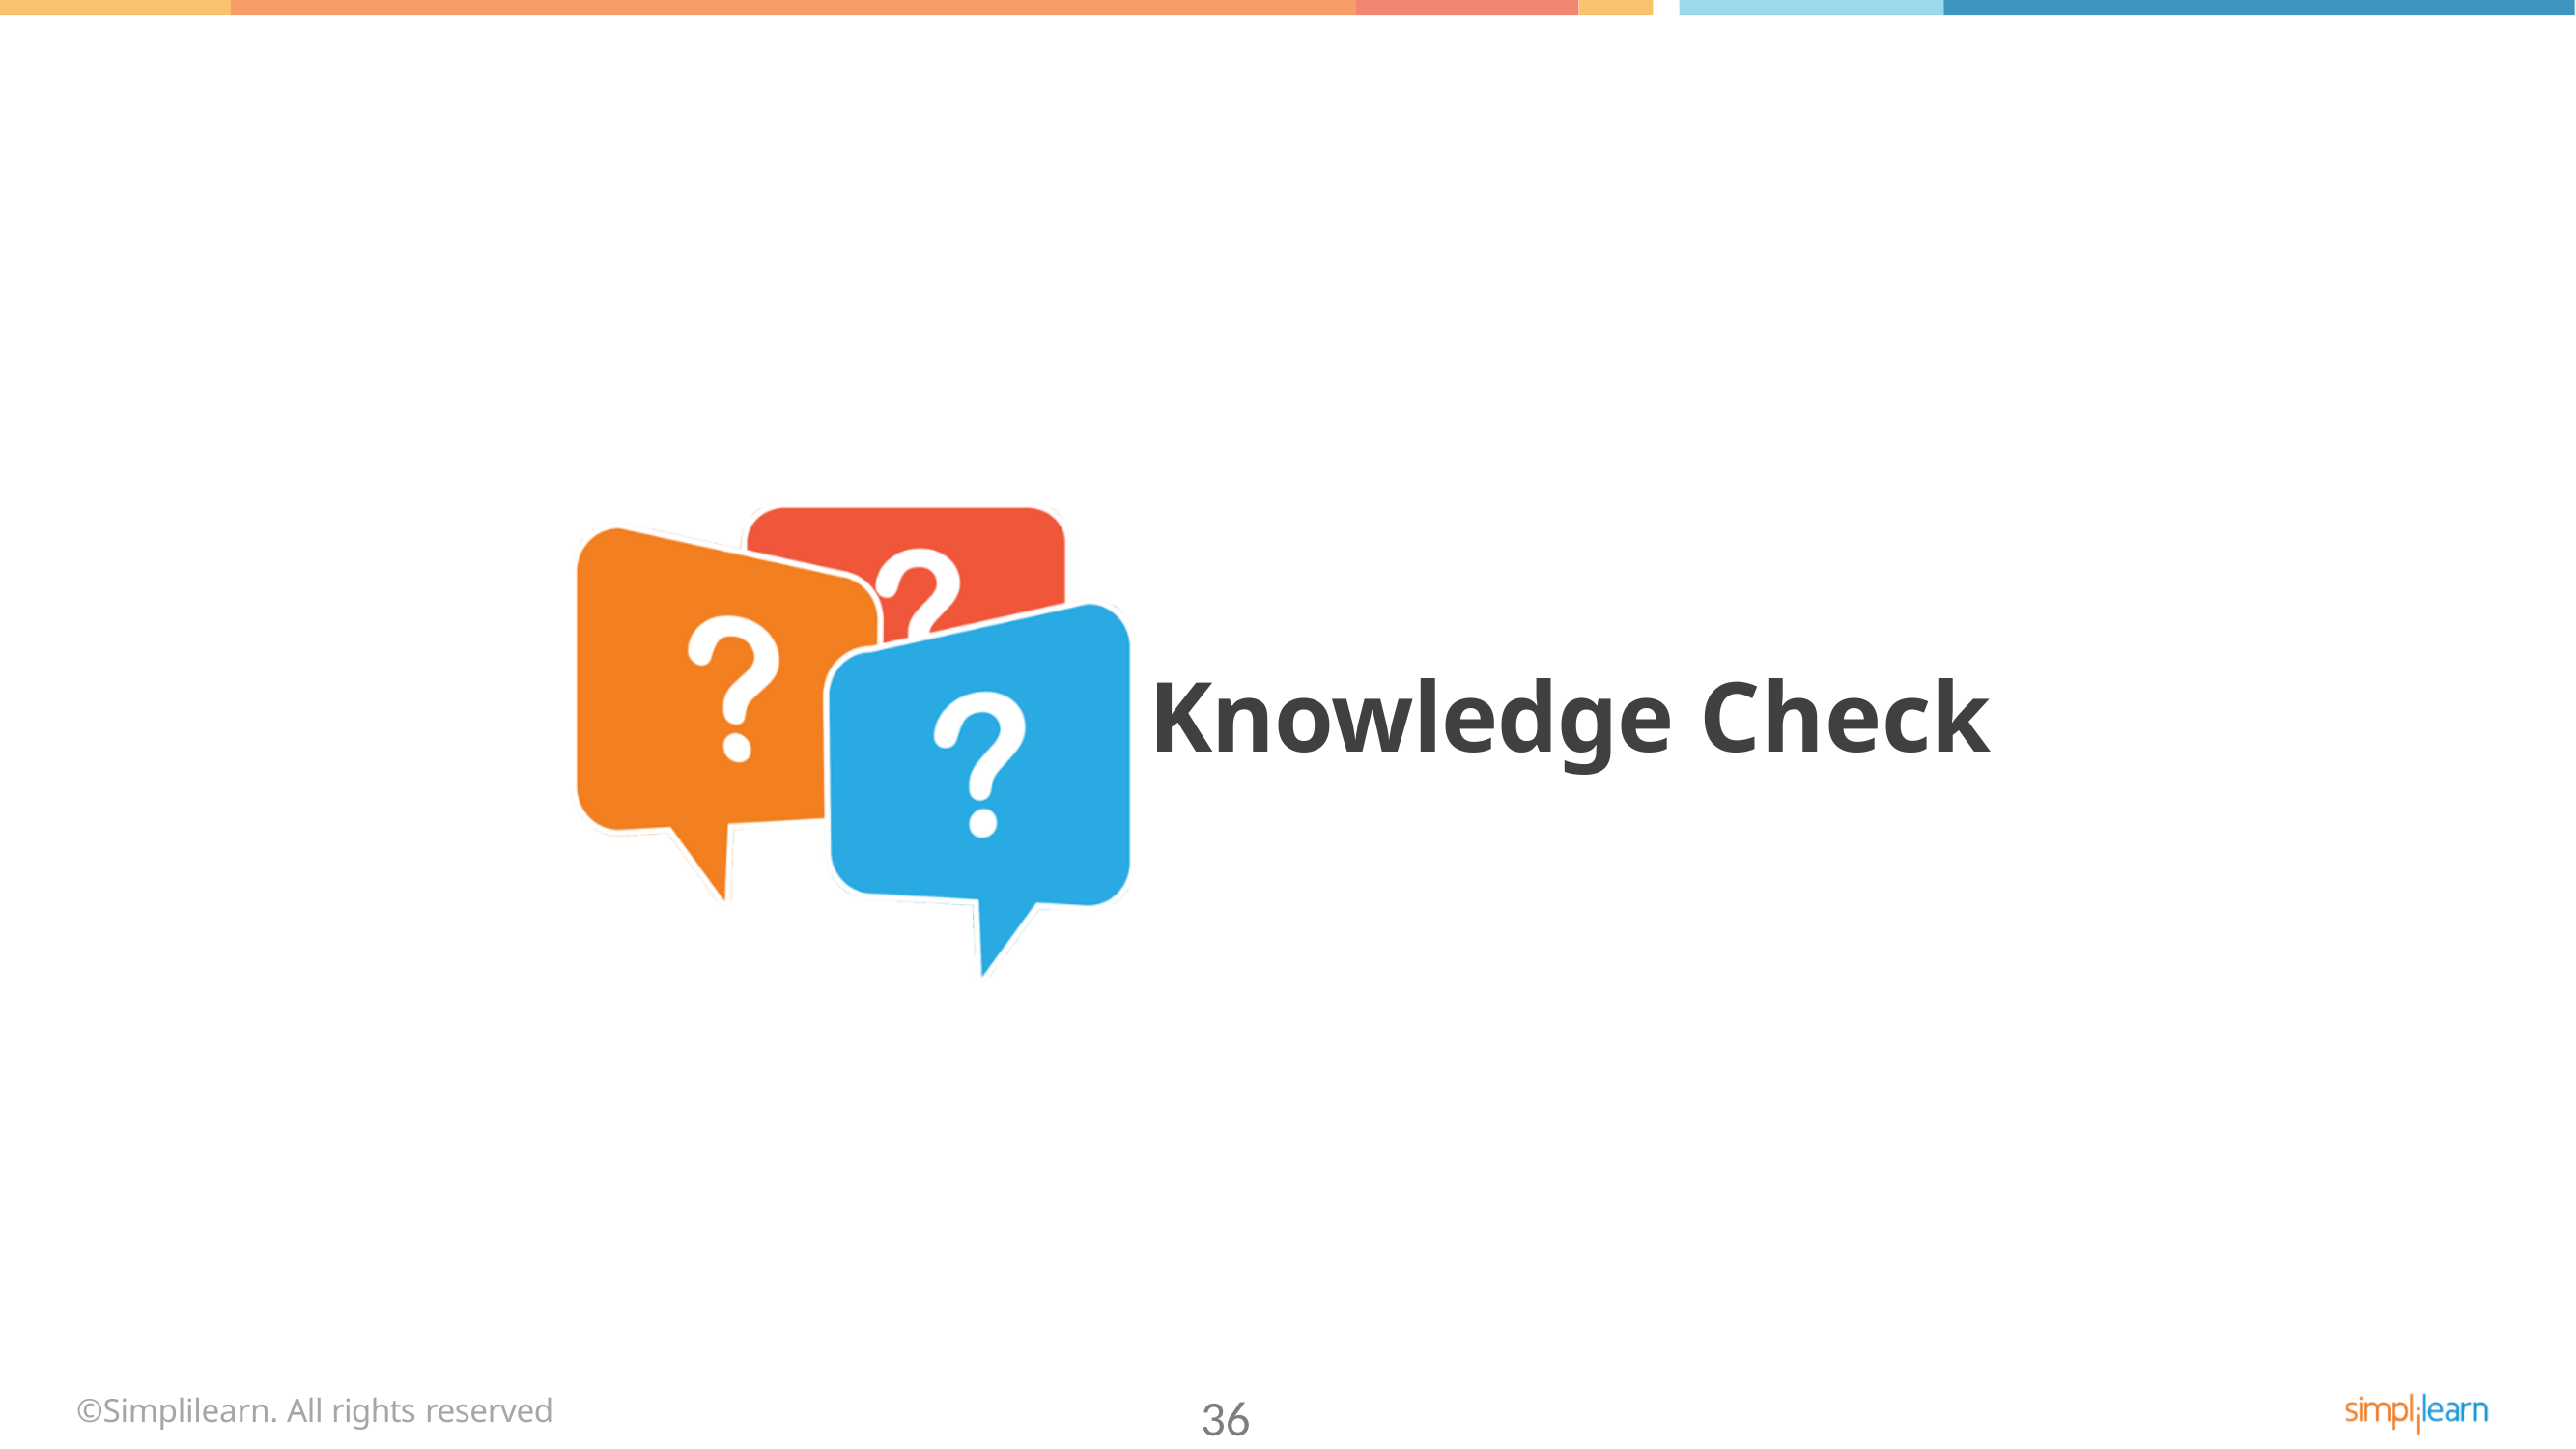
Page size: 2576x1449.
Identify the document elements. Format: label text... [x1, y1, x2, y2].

text_box [571, 501, 1136, 983]
slide_number 36 [1194, 1397, 1258, 1449]
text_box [1679, 0, 2576, 16]
footer ©Simplilearn. All rights reserved [74, 1385, 560, 1449]
title Knowledge Check [1136, 654, 1996, 898]
picture [2345, 1393, 2489, 1435]
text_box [0, 0, 1654, 16]
